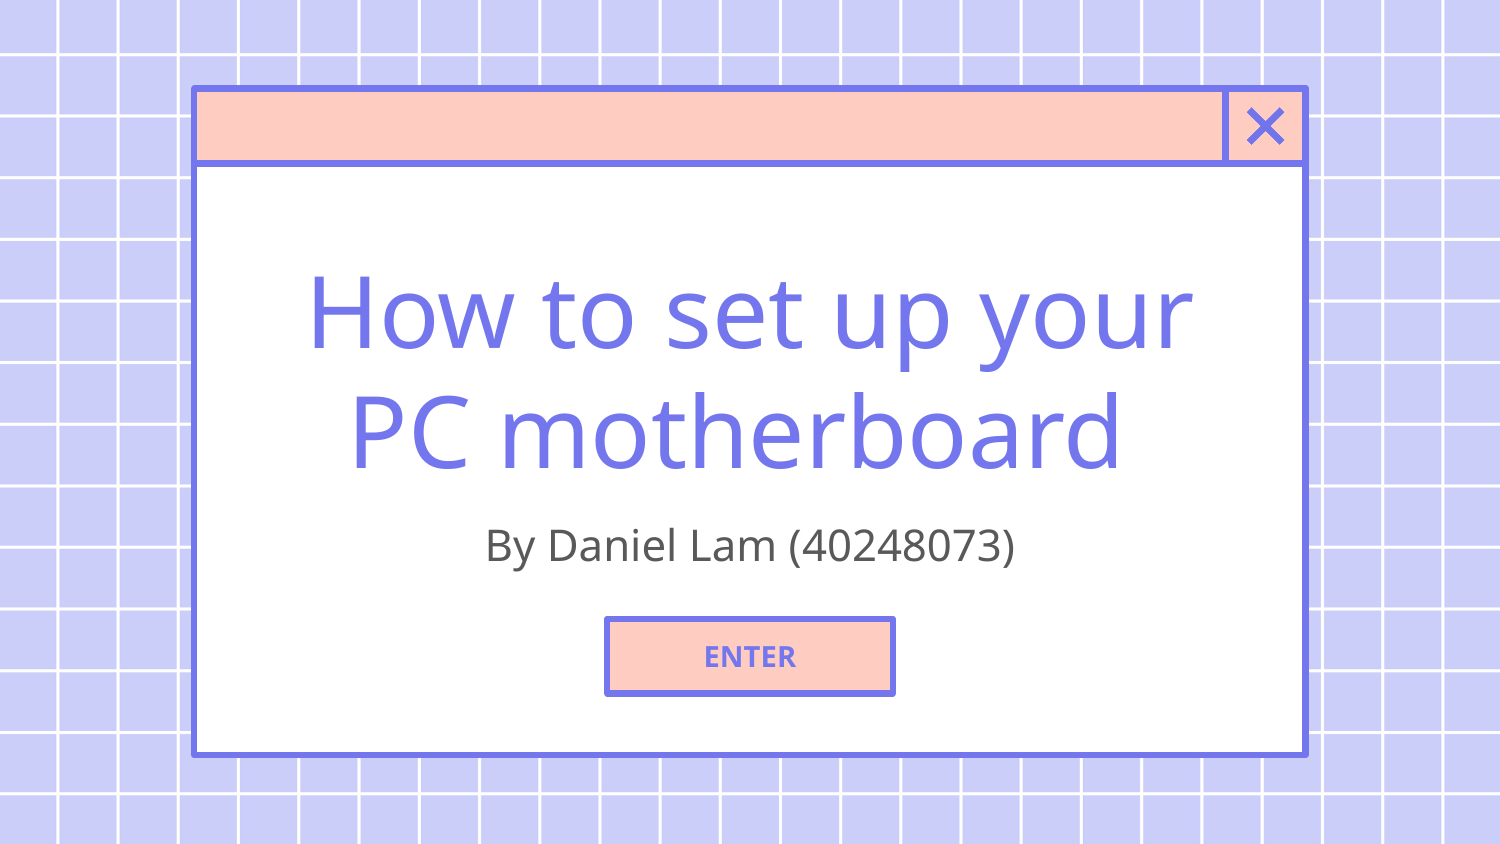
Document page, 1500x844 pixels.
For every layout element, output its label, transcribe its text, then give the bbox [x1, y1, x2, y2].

picture [0, 0, 1500, 844]
text_box ENTER [607, 618, 893, 694]
subtitle By Daniel Lam (40248073) [270, 496, 1230, 592]
title How to set up your PC motherboard [270, 199, 1230, 496]
